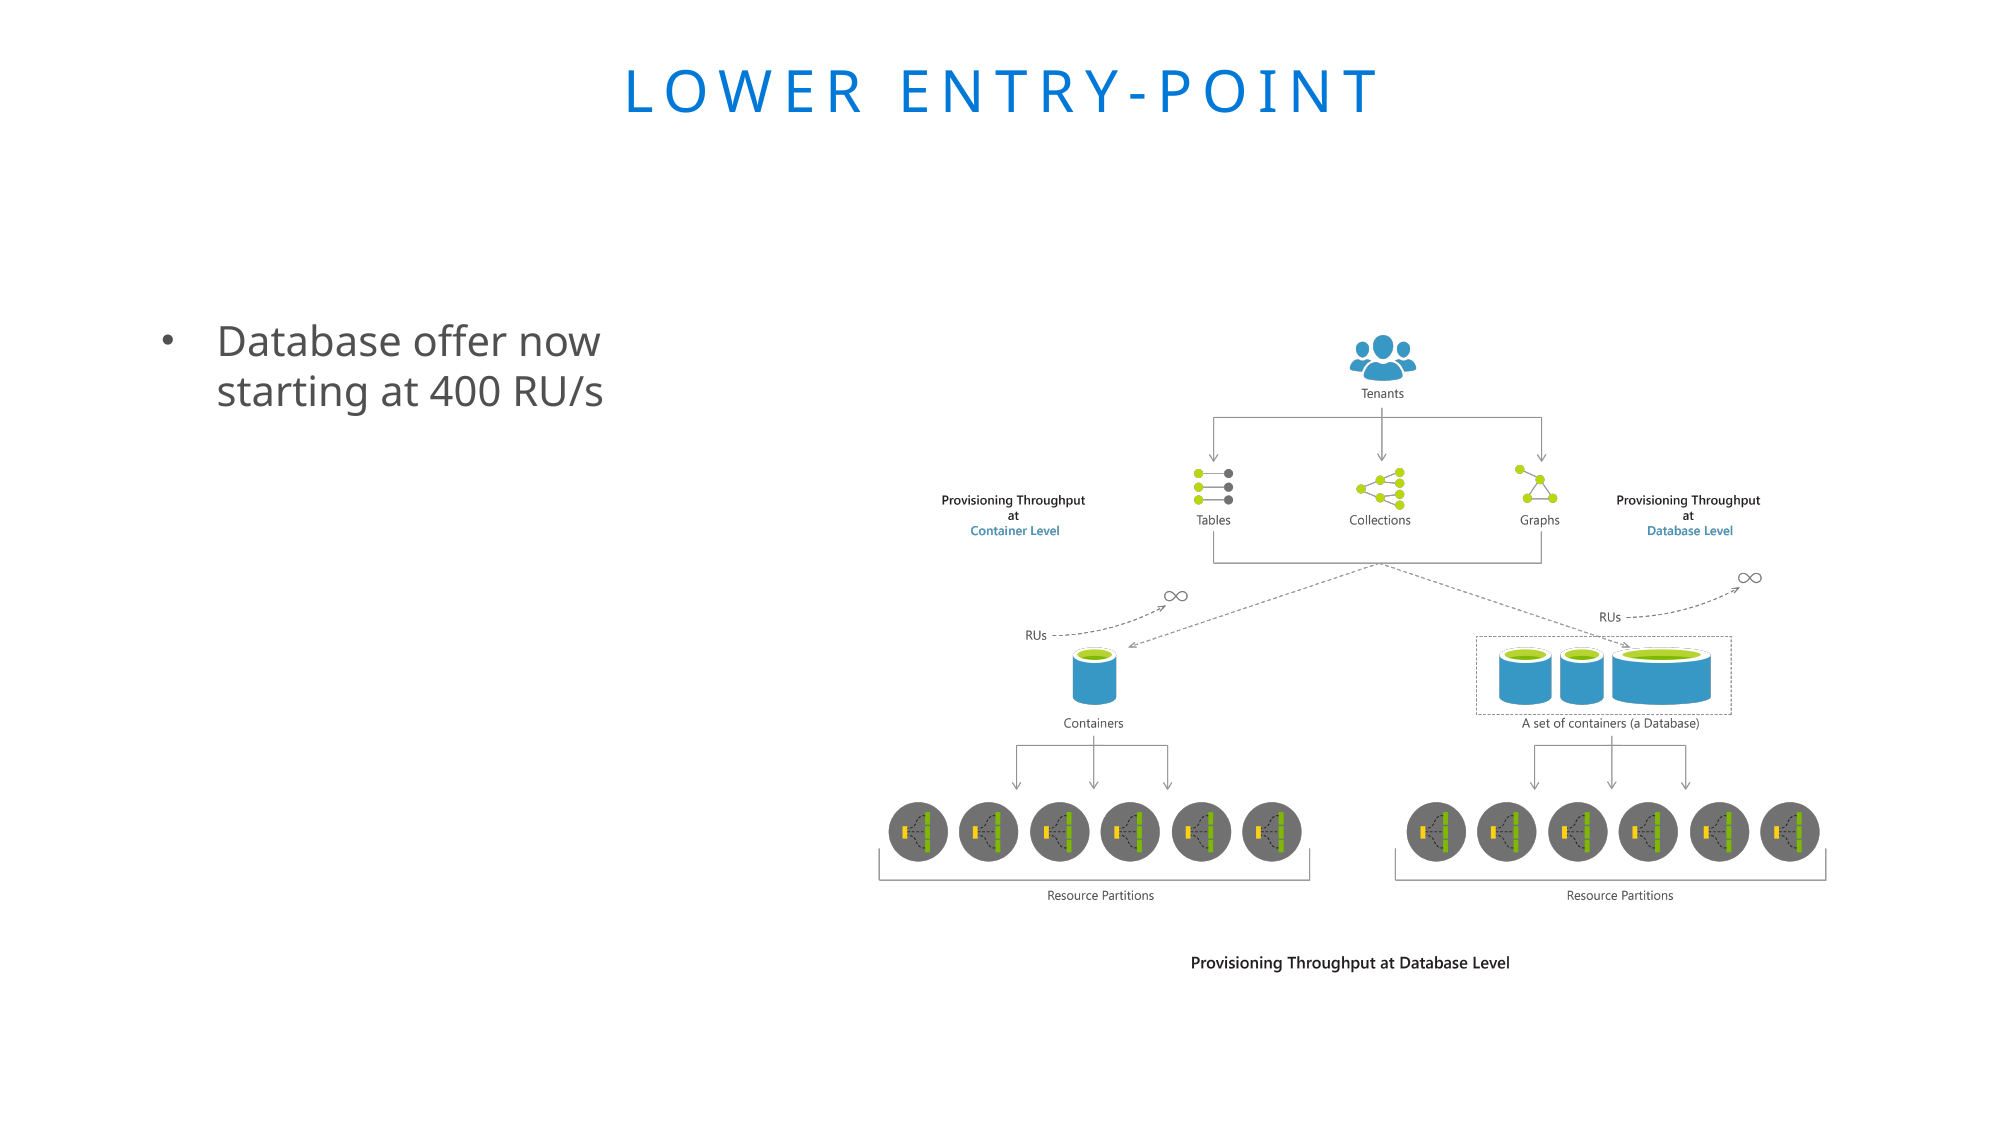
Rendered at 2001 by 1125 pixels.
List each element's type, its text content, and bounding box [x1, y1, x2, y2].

title Lower entry-point [44, 47, 1957, 196]
picture [839, 312, 1863, 1014]
list Database offer now starting at 400 RU/s [137, 299, 761, 1014]
